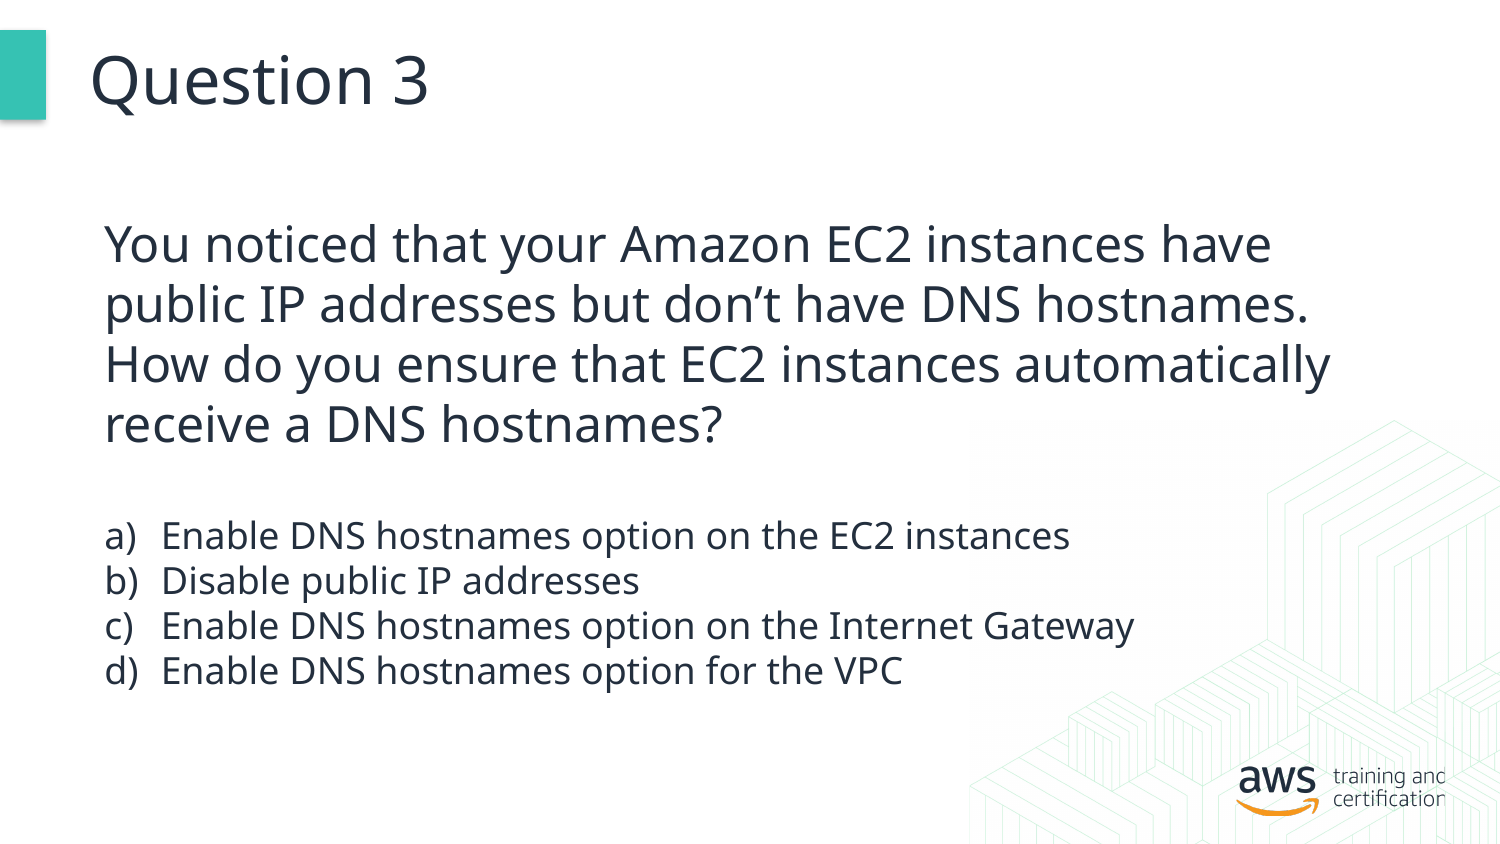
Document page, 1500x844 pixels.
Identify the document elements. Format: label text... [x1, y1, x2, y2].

title Question 3 [75, 30, 1402, 120]
text_box You noticed that your Amazon EC2 instances have public IP addresses but don’t have DNS hostnames. How do you ensure that EC2 instances automatically receive a DNS hostnames? Enable DNS hostnames option on the EC2 instances Disable public IP addresses Enable DNS hostnames option on the Internet Gateway Enable DNS hostnames option for the VPC [89, 205, 1416, 722]
